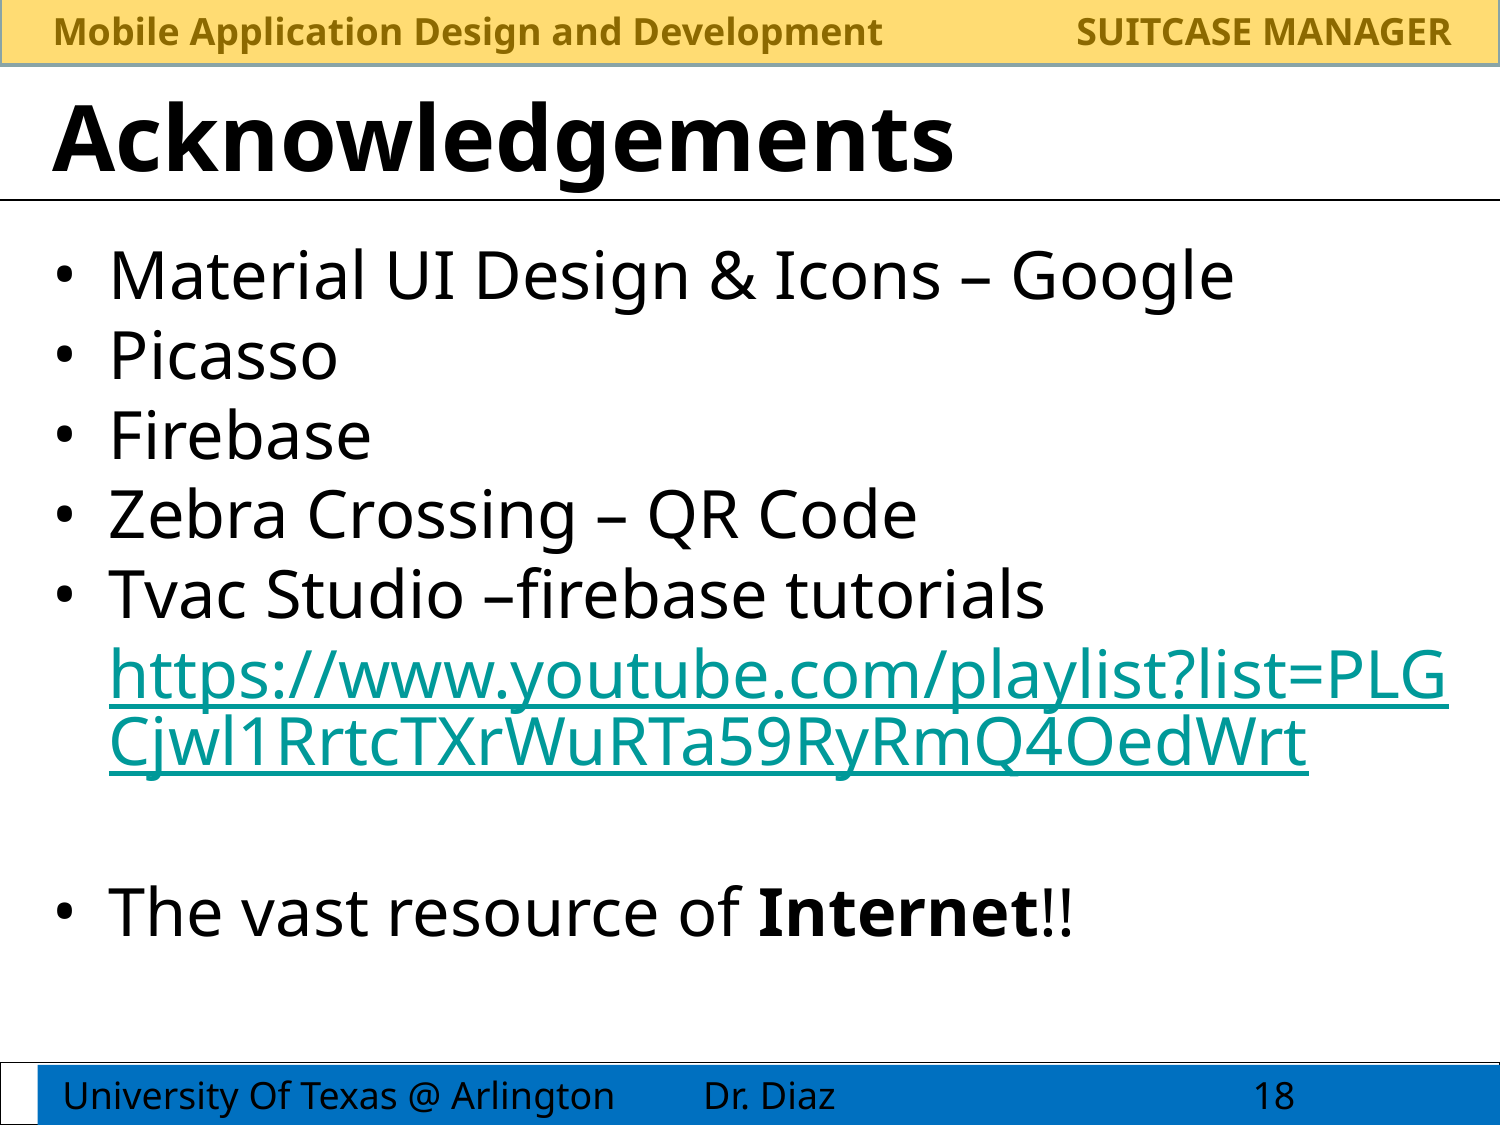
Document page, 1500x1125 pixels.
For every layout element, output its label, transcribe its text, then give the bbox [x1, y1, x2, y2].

list Material UI Design & Icons – Google Picasso Firebase Zebra Crossing – QR Code Tvac Studio –firebase tutorials https://www.youtube.com/playlist?list=PLGCjwl1RrtcTXrWuRTa59RyRmQ4OedWrt The vast resource of Internet!! [37, 224, 1500, 1000]
title Acknowledgements [37, 40, 1475, 224]
